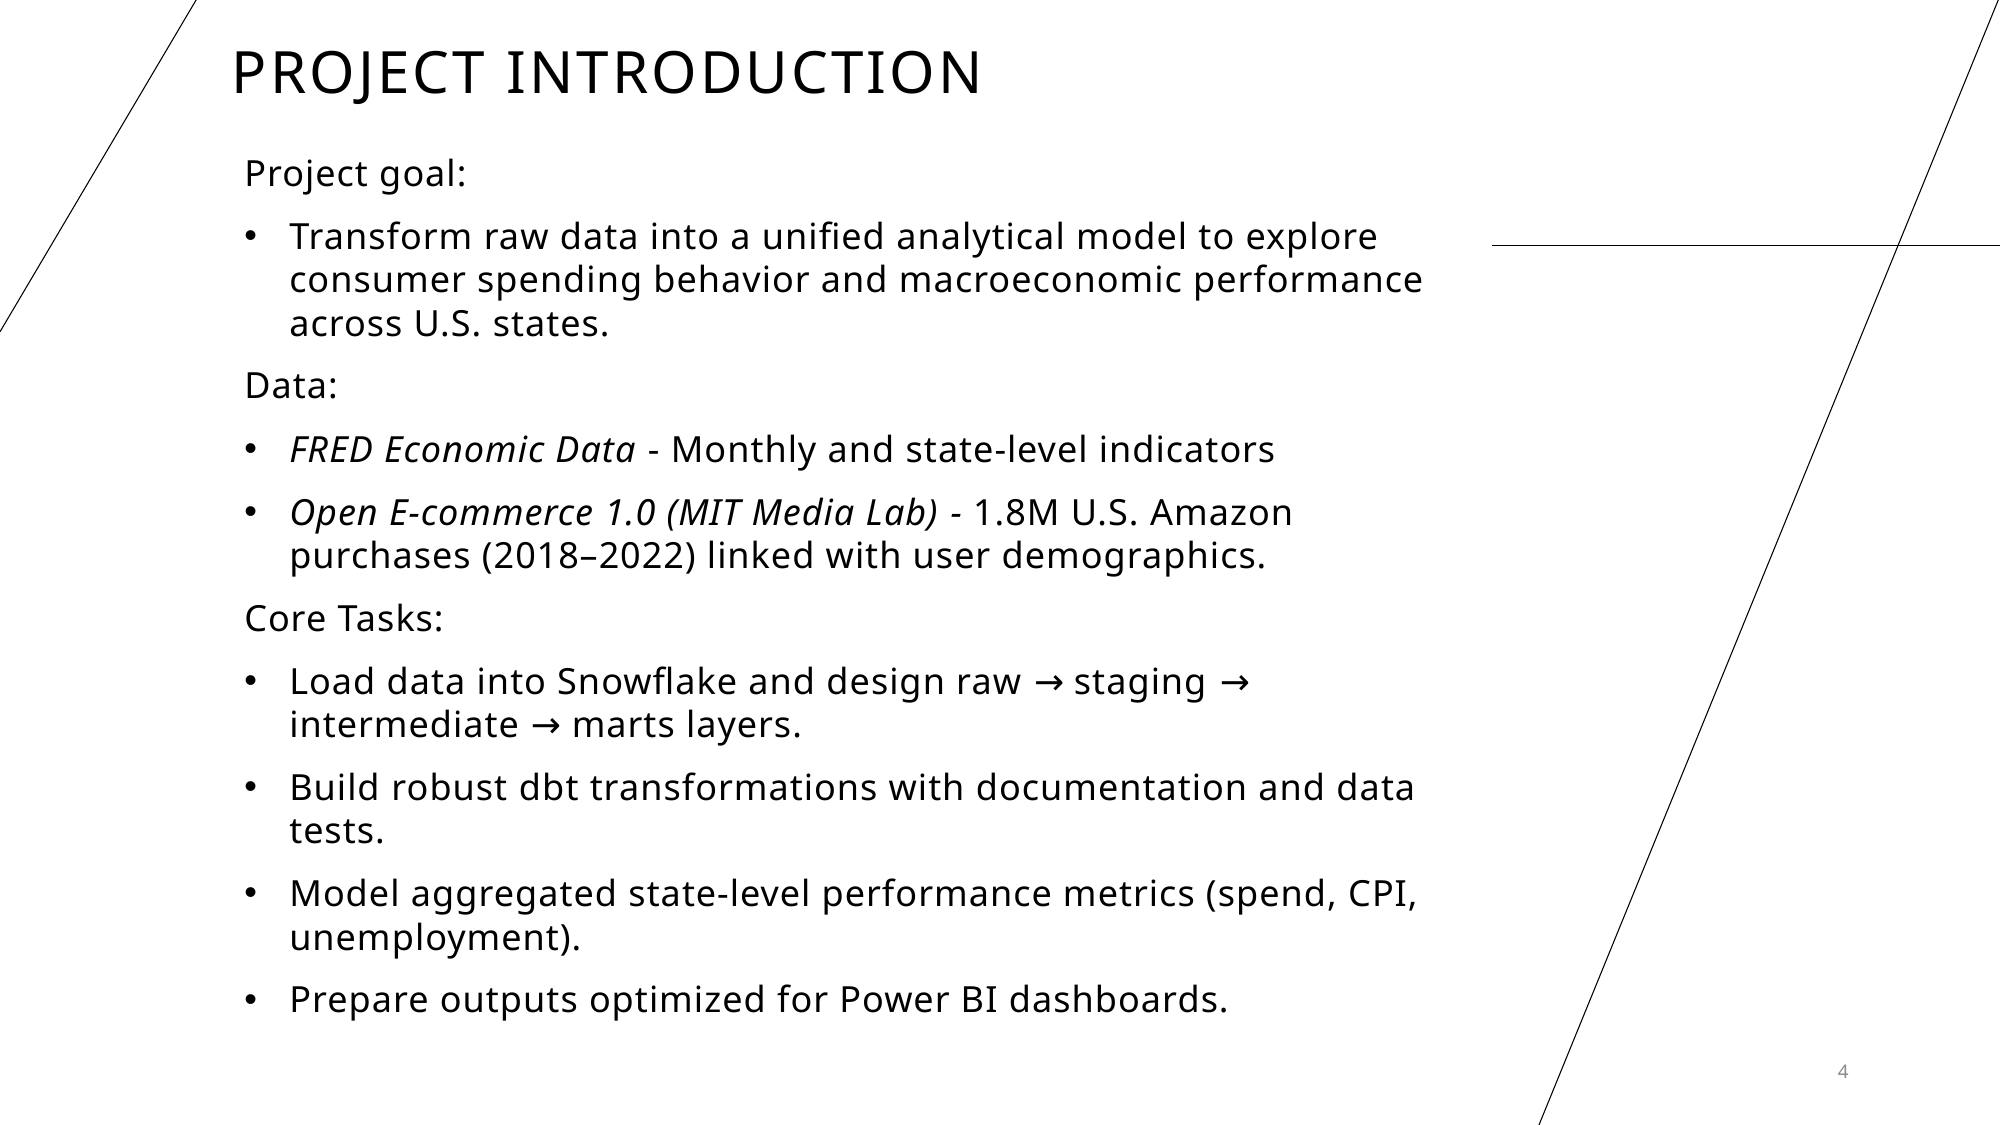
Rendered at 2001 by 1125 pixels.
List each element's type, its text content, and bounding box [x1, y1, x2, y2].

title project introduction [216, 0, 1413, 114]
slide_number 4 [1701, 1042, 1864, 1103]
list Project goal: Transform raw data into a unified analytical model to explore consumer spending behavior and macroeconomic performance across U.S. states. Data: FRED Economic Data - Monthly and state-level indicators Open E-commerce 1.0 (MIT Media Lab) - 1.8M U.S. Amazon purchases (2018–2022) linked with user demographics. Core Tasks: Load data into Snowflake and design raw → staging → intermediate → marts layers. Build robust dbt transformations with documentation and data tests. Model aggregated state-level performance metrics (spend, CPI, unemployment). Prepare outputs optimized for Power BI dashboards. [229, 143, 1488, 1035]
